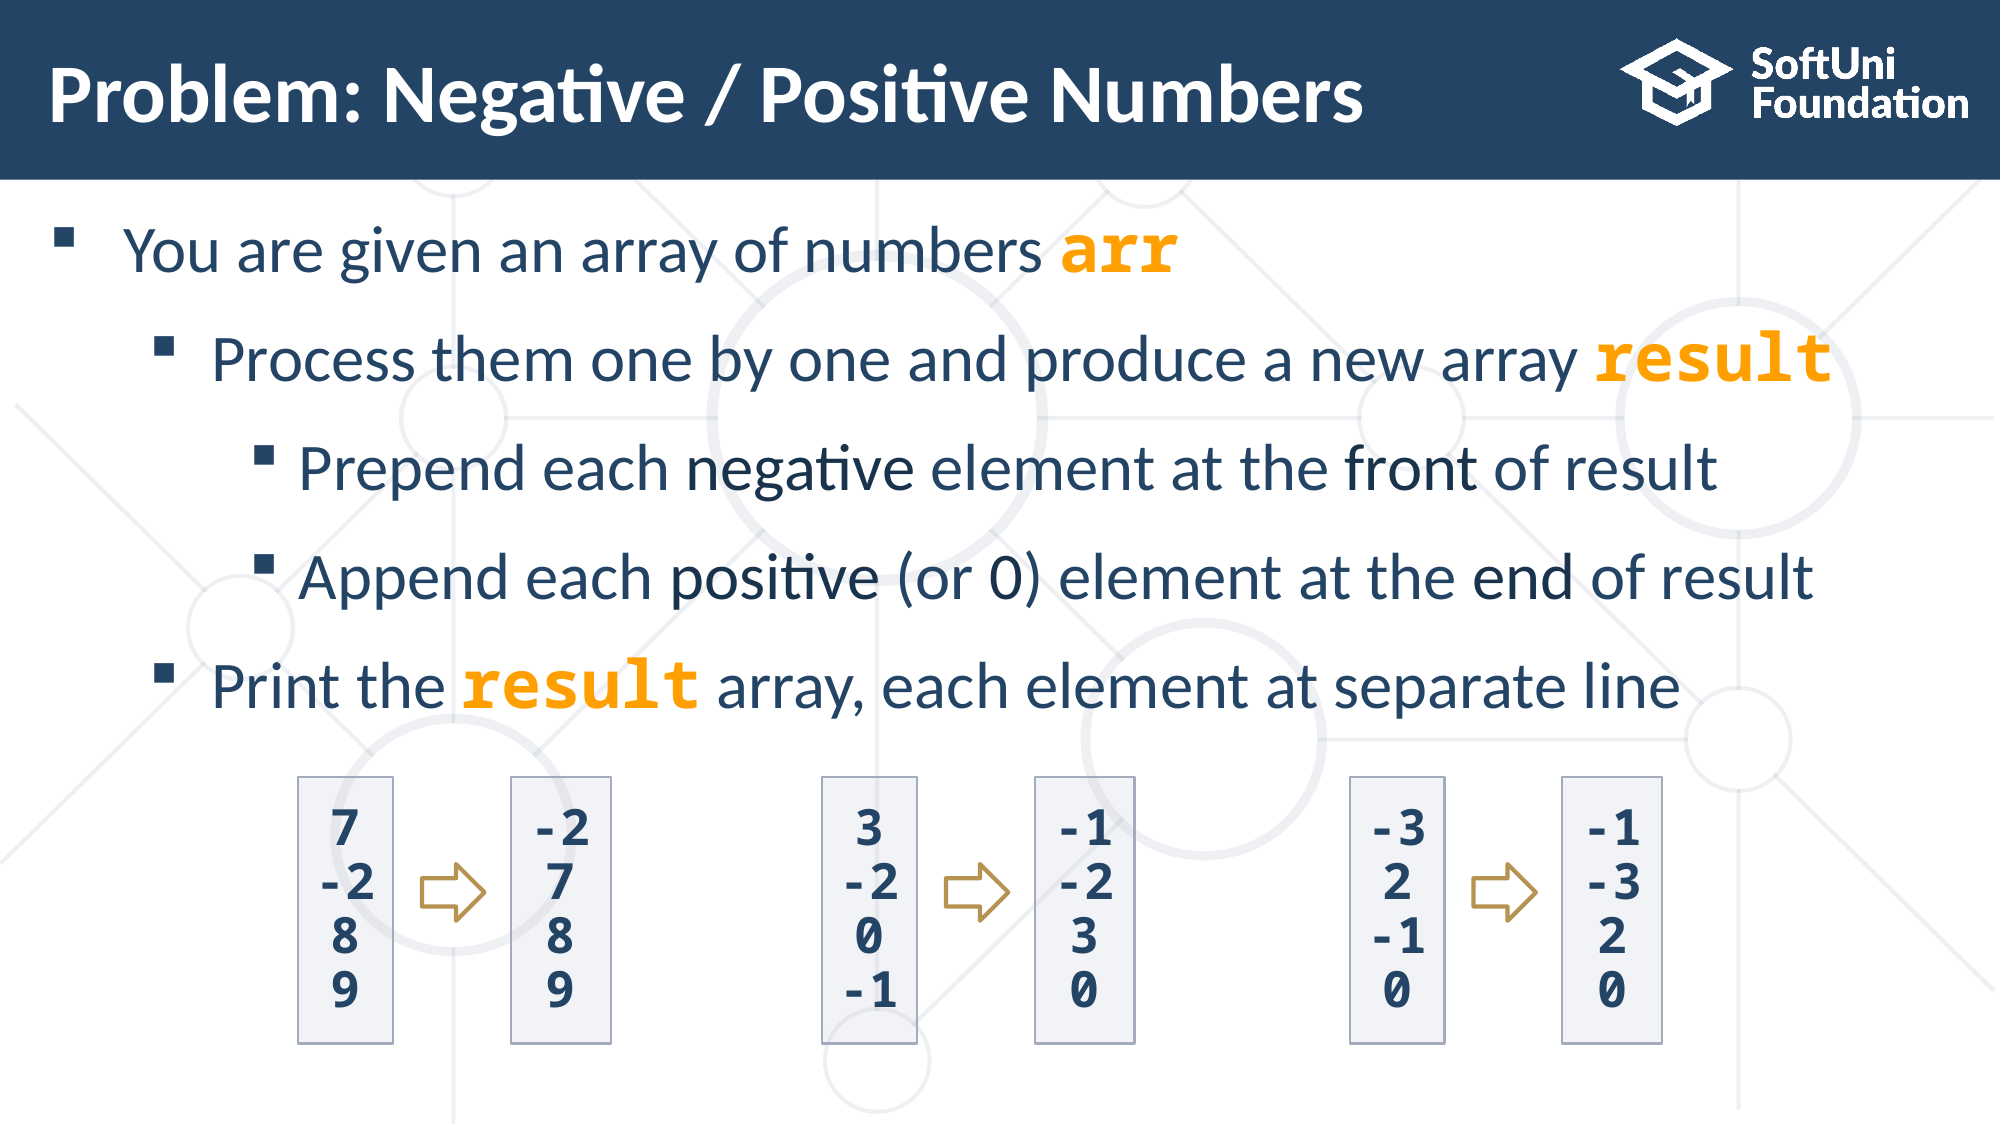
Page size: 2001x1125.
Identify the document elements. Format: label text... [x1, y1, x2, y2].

text_box [419, 862, 487, 923]
text_box -1 -3 2 0 [1562, 777, 1663, 1044]
picture [1619, 38, 1968, 126]
text_box [943, 862, 1011, 923]
text_box 3 -2 0 -1 [822, 777, 917, 1044]
text_box [1471, 862, 1539, 923]
text_box You are given an array of numbers arr Process them one by one and produce a new array result Prepend each negative element at the front of result Append each positive (or 0) element at the end of result Print the result array, each element at separate line [31, 196, 1970, 1050]
text_box -2 7 8 9 [510, 777, 611, 1044]
text_box -3 2 -1 0 [1349, 777, 1445, 1044]
text_box -1 -2 3 0 [1034, 777, 1135, 1044]
text_box Problem: Negative / Positive Numbers [31, 16, 1591, 162]
text_box 7 -2 8 9 [298, 777, 394, 1044]
